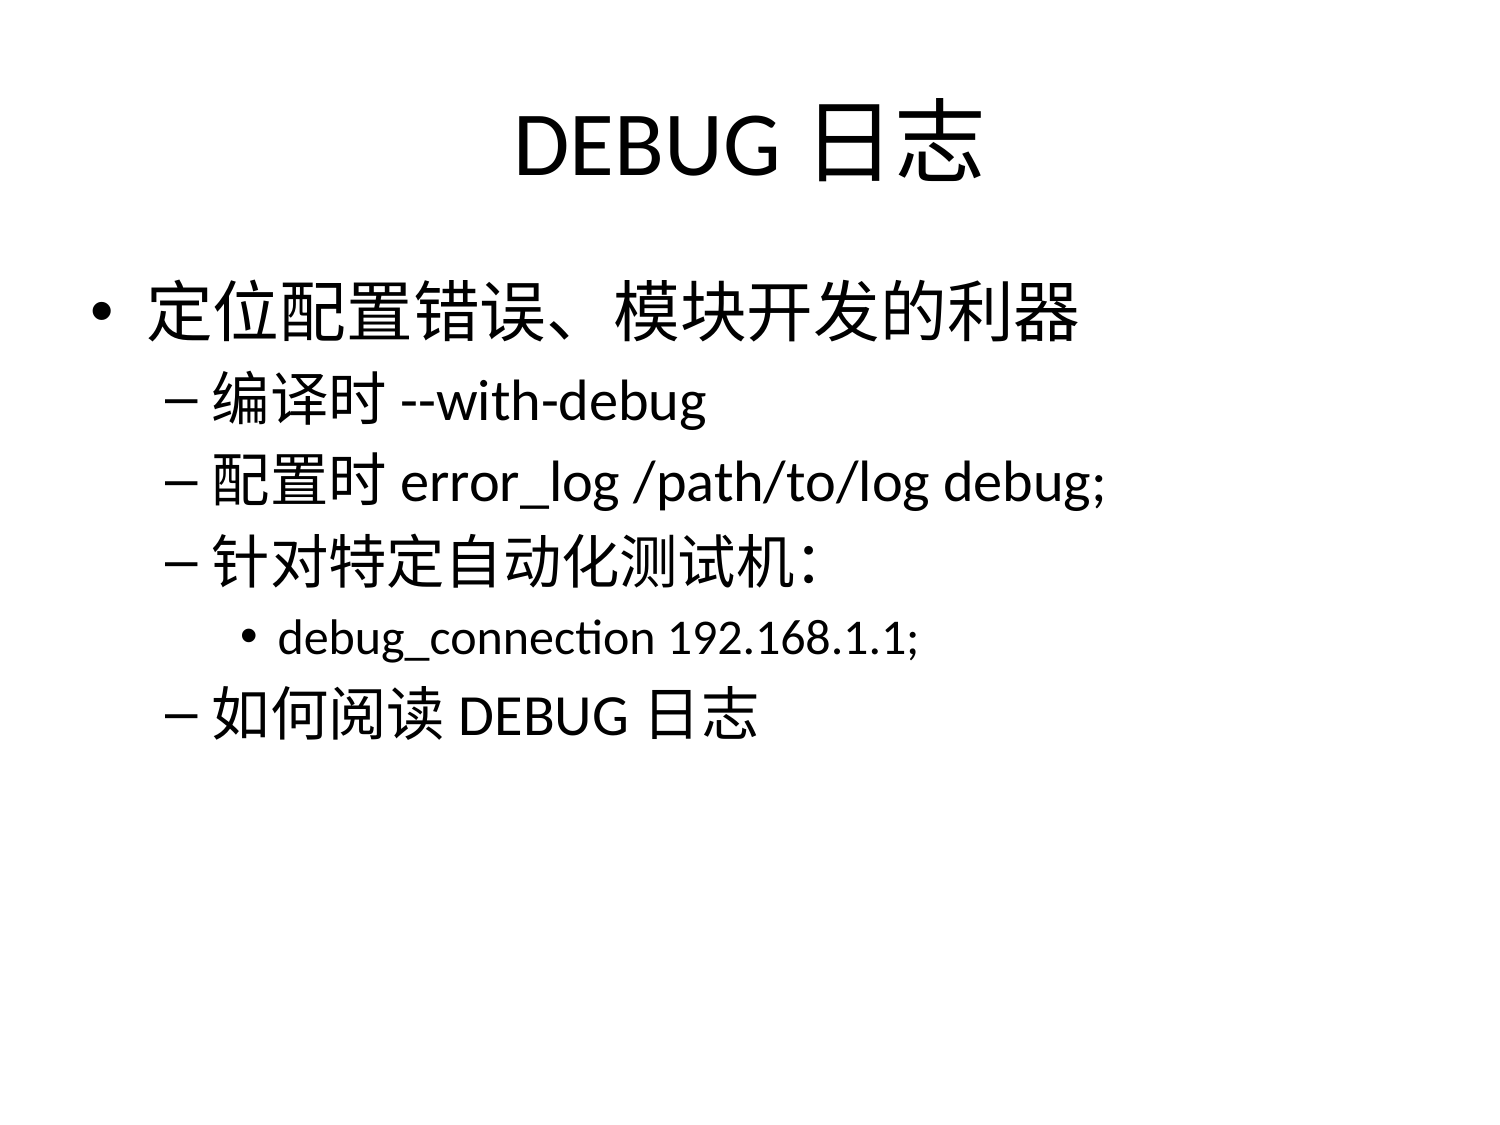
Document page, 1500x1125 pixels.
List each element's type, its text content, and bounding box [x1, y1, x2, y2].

list 定位配置错误、模块开发的利器 编译时--with-debug 配置时error_log /path/to/log debug; 针对特定自动化测试机： debug_connection 192.168.1.1; 如何阅读DEBUG日志 [75, 262, 1425, 1005]
title DEBUG日志 [75, 45, 1425, 233]
